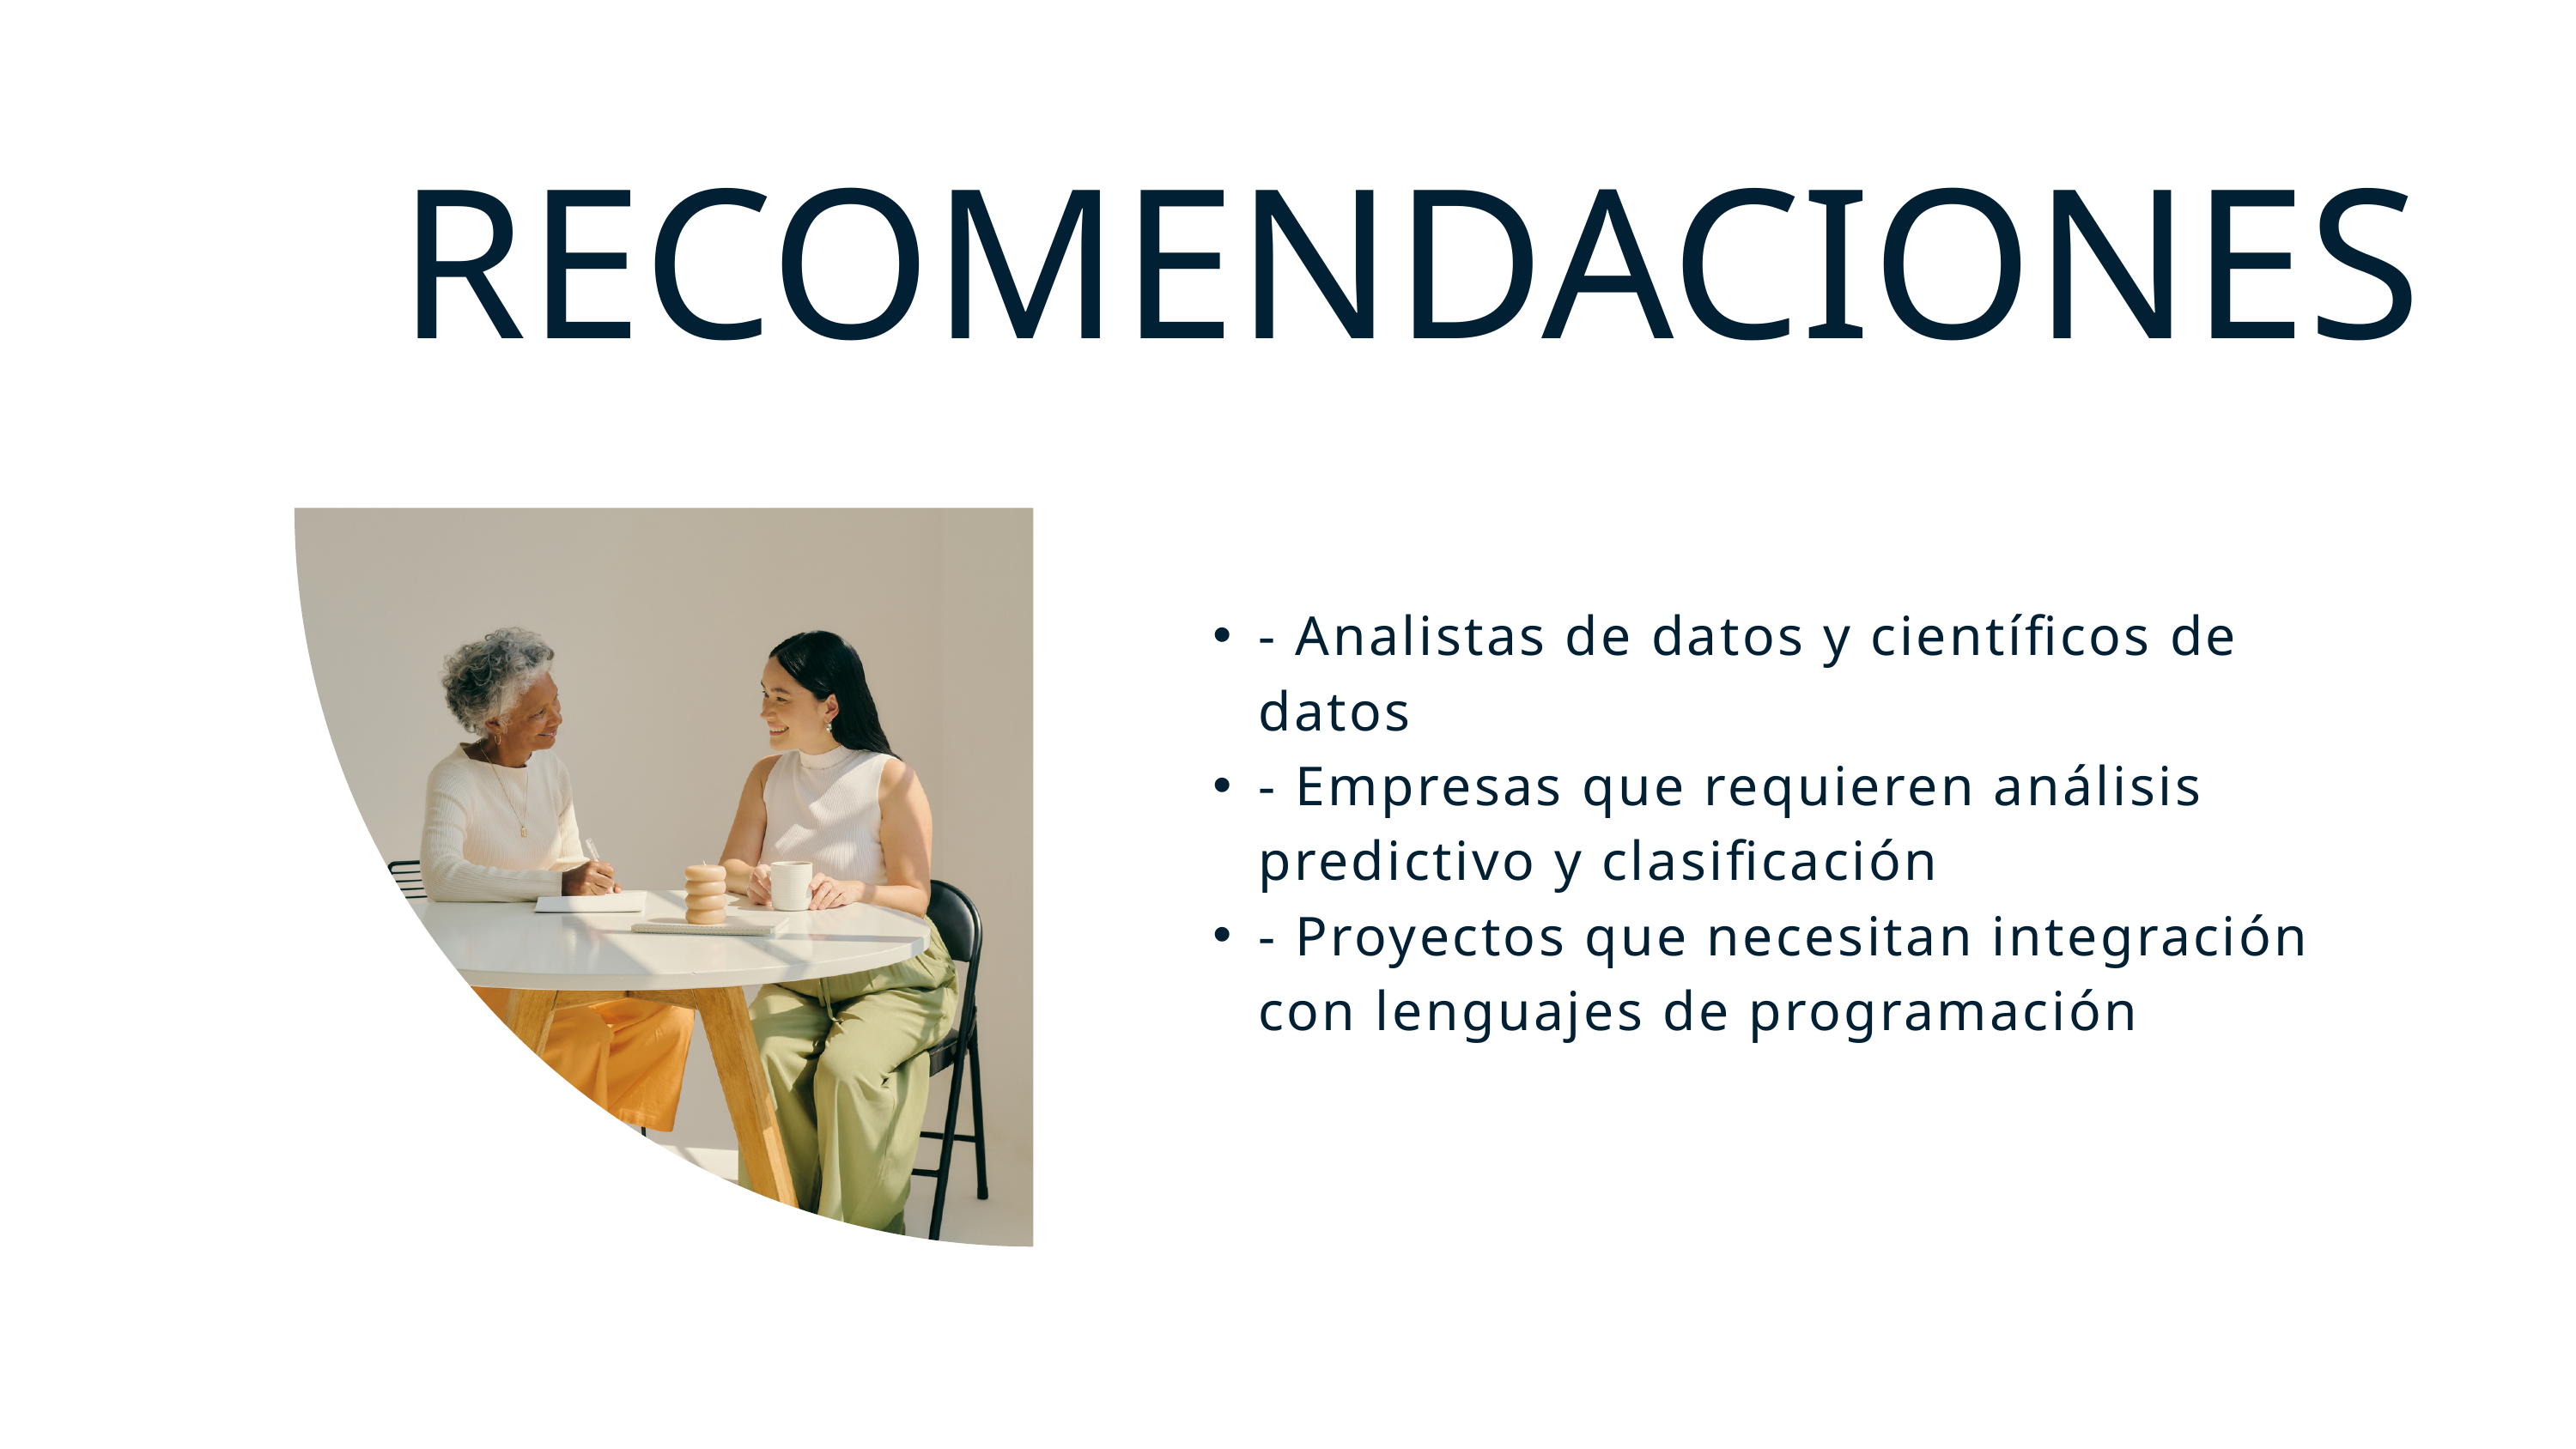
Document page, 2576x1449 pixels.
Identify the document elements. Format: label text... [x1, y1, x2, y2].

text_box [294, 507, 1034, 1247]
text_box RECOMENDACIONES [389, 189, 2432, 380]
text_box - Analistas de datos y científicos de datos - Empresas que requieren análisis predictivo y clasificación - Proyectos que necesitan integración con lenguajes de programación [1167, 591, 2357, 1041]
